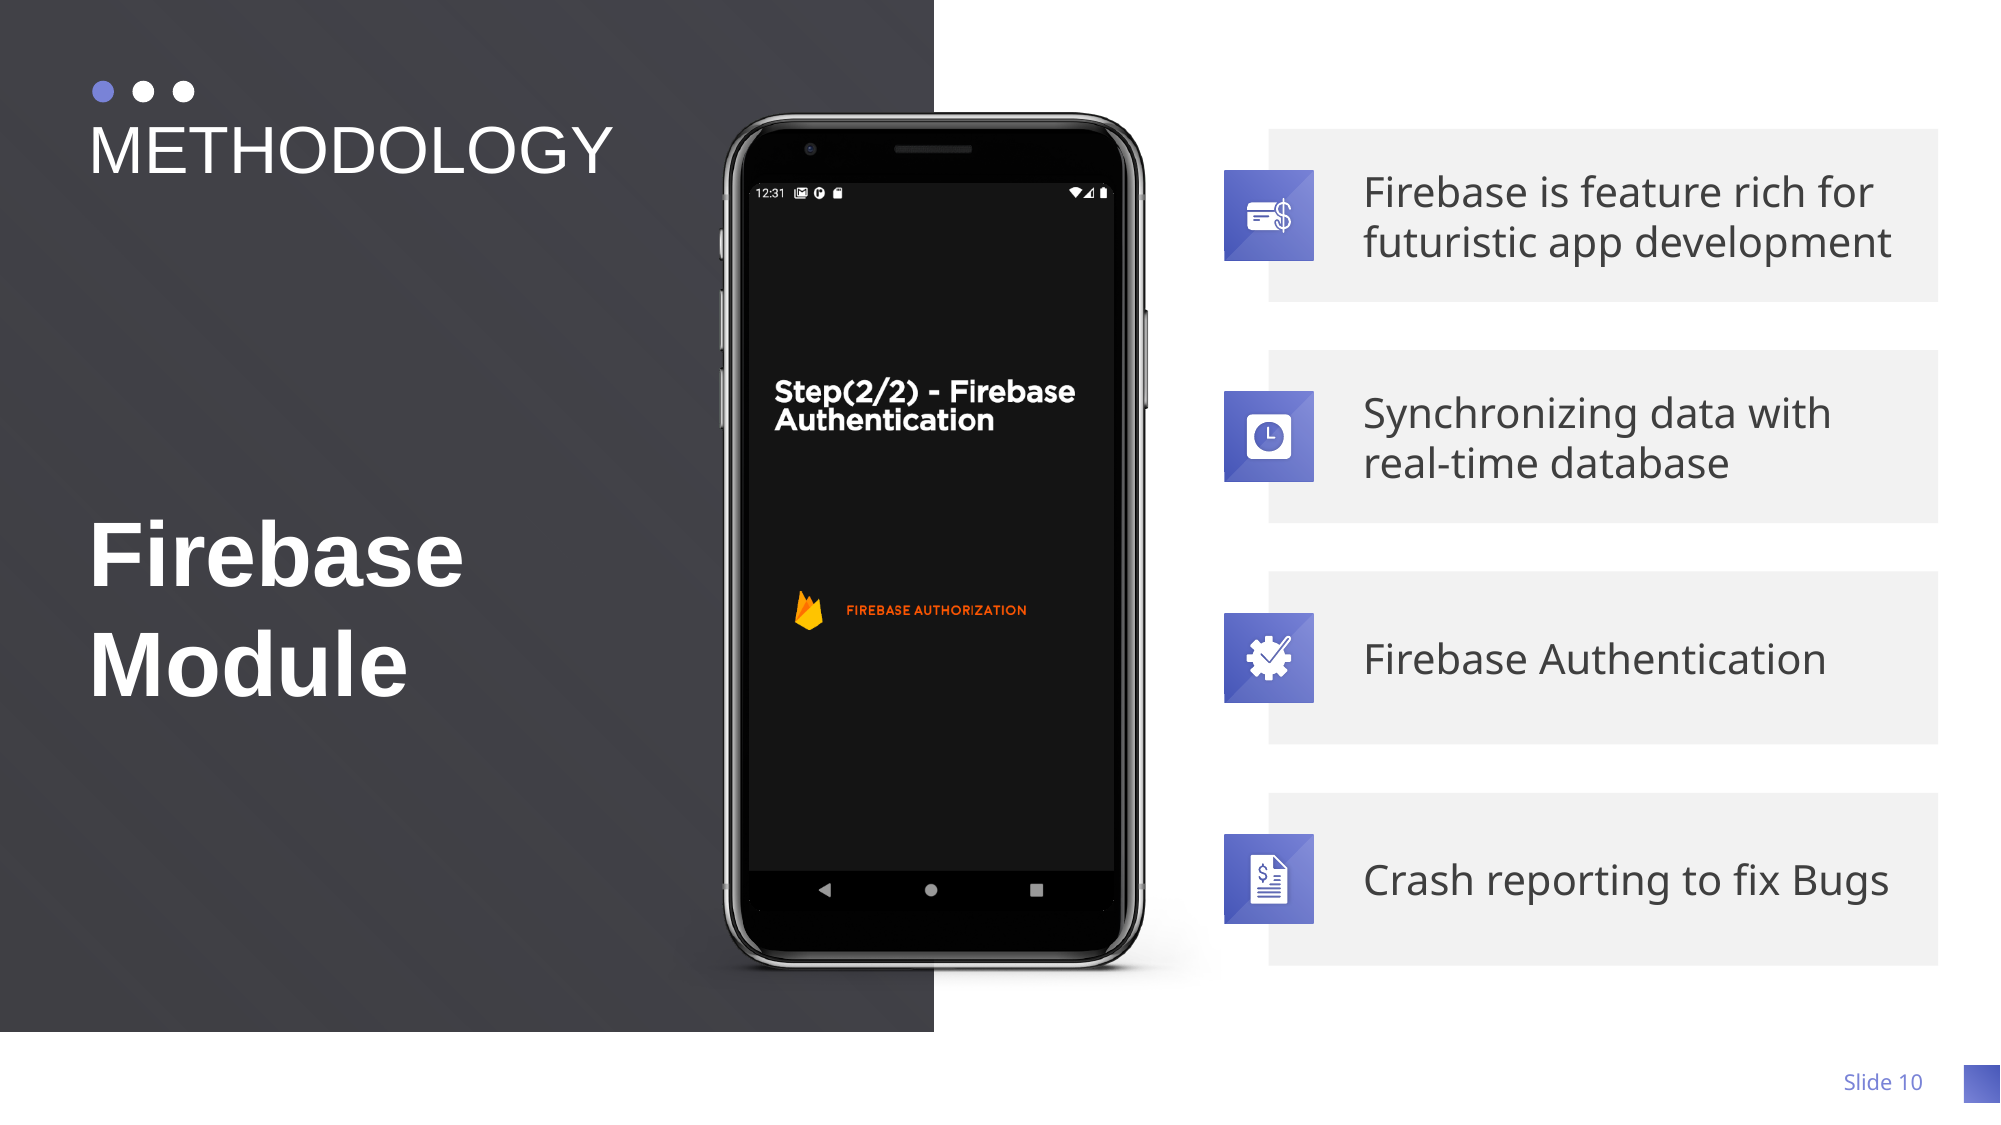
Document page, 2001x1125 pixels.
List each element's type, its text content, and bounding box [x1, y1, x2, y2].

text_box [0, 0, 934, 1032]
picture [742, 133, 1125, 951]
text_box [1224, 170, 1315, 261]
text_box METHODOLOGY [88, 115, 634, 317]
text_box Crash reporting to fix Bugs [1268, 792, 1939, 966]
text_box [638, 112, 1225, 1000]
text_box [1963, 1065, 2000, 1103]
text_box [91, 80, 195, 103]
slide_number Slide ‹#› [1766, 1065, 1939, 1103]
text_box Firebase Module [88, 494, 633, 715]
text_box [1247, 197, 1292, 234]
text_box Synchronizing data with real-time database [1268, 350, 1939, 524]
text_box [1224, 391, 1315, 482]
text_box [1224, 612, 1315, 703]
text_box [1224, 834, 1315, 925]
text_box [1246, 414, 1292, 460]
text_box Firebase Authentication [1268, 571, 1939, 745]
text_box Firebase is feature rich for futuristic app development [1268, 128, 1939, 302]
